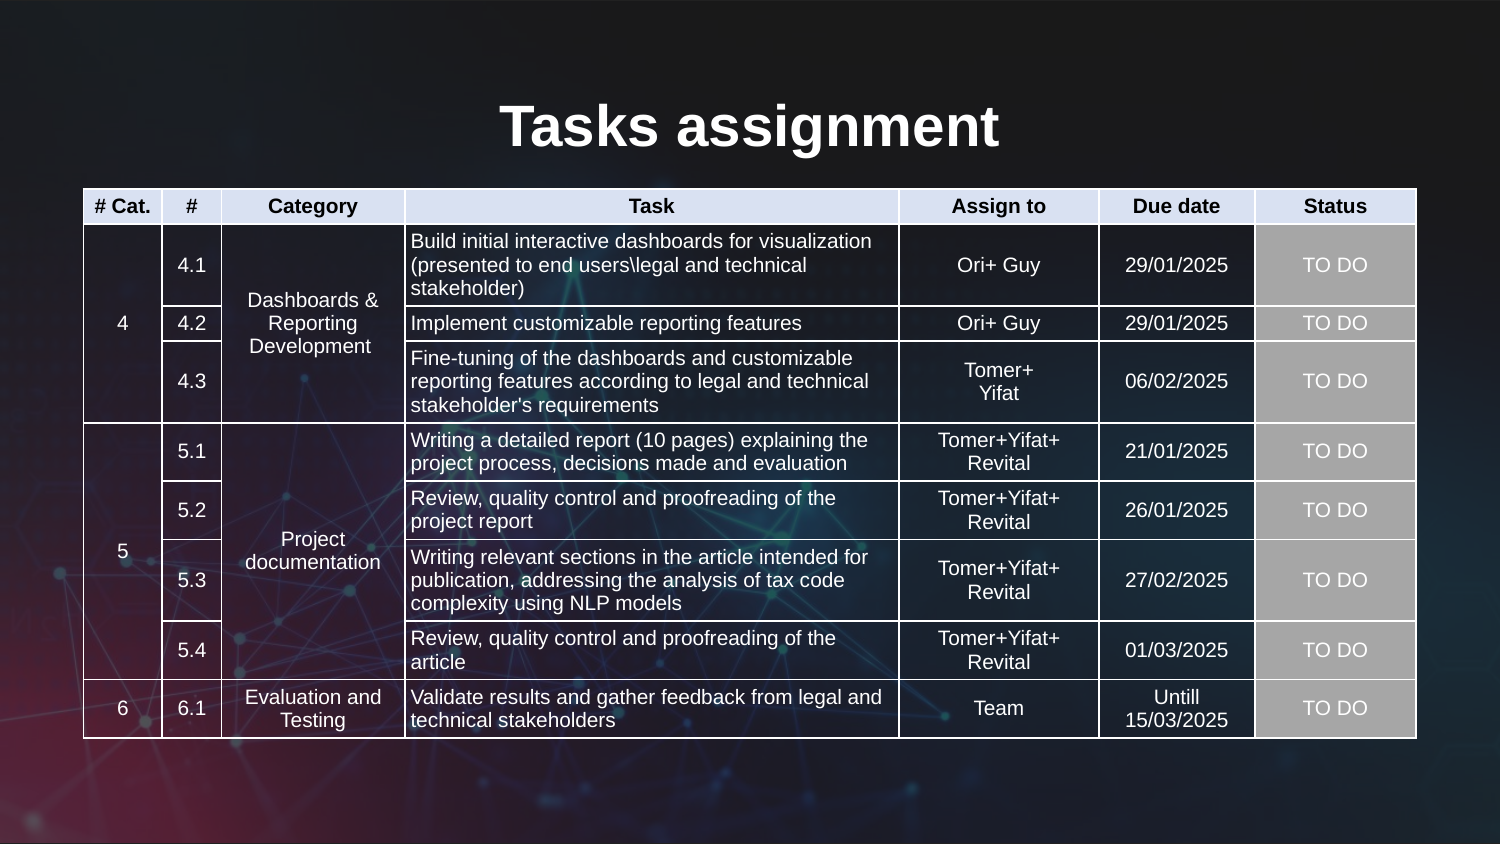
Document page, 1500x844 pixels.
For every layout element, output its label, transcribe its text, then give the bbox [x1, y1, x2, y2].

table_header Due date [1100, 190, 1254, 223]
table_cell TO DO [1256, 482, 1415, 539]
table_cell Ori+ Guy [900, 307, 1098, 340]
table_cell Tomer+Yifat+ Revital [900, 424, 1098, 480]
table_cell Fine-tuning of the dashboards and customizable reporting features according to legal and technical stakeholder's requirements [406, 342, 898, 422]
table_cell Evaluation and Testing [222, 680, 404, 737]
table_cell 21/01/2025 [1100, 424, 1254, 480]
table_cell TO DO [1256, 540, 1415, 620]
table_cell Tomer+Yifat+ Revital [900, 622, 1098, 679]
table_cell TO DO [1256, 424, 1415, 480]
table_cell Project documentation [222, 424, 404, 679]
table_cell 5.3 [163, 540, 221, 620]
table_cell Dashboards & Reporting Development [222, 225, 404, 422]
table_header Category [222, 190, 404, 223]
table_header # [163, 190, 221, 223]
title Tasks assignment [51, 72, 1449, 167]
table_cell 26/01/2025 [1100, 482, 1254, 539]
table_cell TO DO [1256, 680, 1415, 737]
table_cell TO DO [1256, 307, 1415, 340]
table_cell 01/03/2025 [1100, 622, 1254, 679]
table_header Assign to [900, 190, 1098, 223]
table_cell 06/02/2025 [1100, 342, 1254, 422]
table_cell Build initial interactive dashboards for visualization (presented to end users\legal and technical stakeholder) [406, 225, 898, 305]
table_cell Tomer+ Yifat [900, 342, 1098, 422]
table_header Status [1256, 190, 1415, 223]
table_cell TO DO [1256, 622, 1415, 679]
table_header # Cat. [84, 190, 161, 223]
table_cell 5.4 [163, 622, 221, 679]
table_cell Writing relevant sections in the article intended for publication, addressing the analysis of tax code complexity using NLP models [406, 540, 898, 620]
table_cell Implement customizable reporting features [406, 307, 898, 340]
table_cell Tomer+Yifat+ Revital [900, 482, 1098, 539]
table_cell Tomer+Yifat+ Revital [900, 540, 1098, 620]
table_cell Writing a detailed report (10 pages) explaining the project process, decisions made and evaluation [406, 424, 898, 480]
table_cell Untill 15/03/2025 [1100, 680, 1254, 737]
table_cell Review, quality control and proofreading of the project report [406, 482, 898, 539]
table_cell Review, quality control and proofreading of the article [406, 622, 898, 679]
table_cell 6 [84, 680, 161, 737]
table_cell 5.2 [163, 482, 221, 539]
table_cell 5.1 [163, 424, 221, 480]
table_cell TO DO [1256, 342, 1415, 422]
table_cell Ori+ Guy [900, 225, 1098, 305]
table_cell 29/01/2025 [1100, 225, 1254, 305]
table_cell 4.2 [163, 307, 221, 340]
table_header Task [406, 190, 898, 223]
table_cell Team [900, 680, 1098, 737]
table_cell 29/01/2025 [1100, 307, 1254, 340]
table_cell 4.3 [163, 342, 221, 422]
table_cell Validate results and gather feedback from legal and technical stakeholders [406, 680, 898, 737]
table_cell 6.1 [163, 680, 221, 737]
table_cell 4 [84, 225, 161, 422]
table_cell TO DO [1256, 225, 1415, 305]
table_cell 4.1 [163, 225, 221, 305]
table_cell 5 [84, 424, 161, 679]
table_cell 27/02/2025 [1100, 540, 1254, 620]
